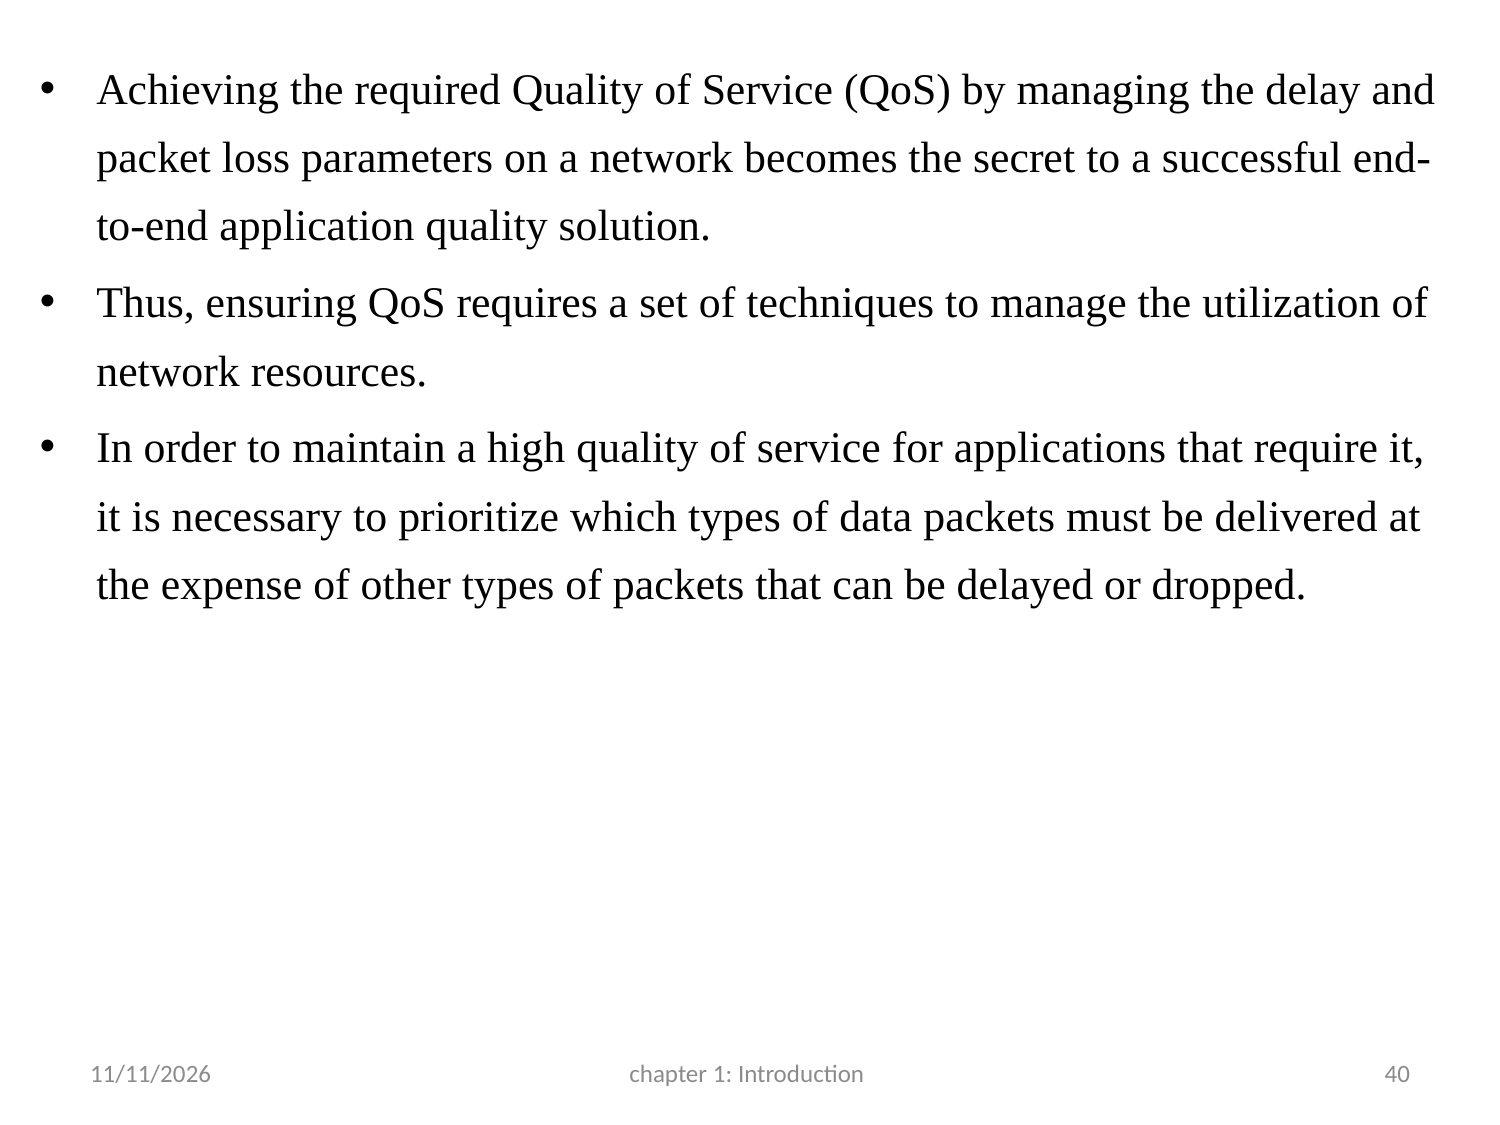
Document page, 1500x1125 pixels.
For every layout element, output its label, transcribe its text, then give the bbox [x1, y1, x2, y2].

slide_number 40 [1074, 1042, 1425, 1103]
footer chapter 1: Introduction [512, 1042, 988, 1103]
subtitle Achieving the required Quality of Service (QoS) by managing the delay and packet loss parameters on a network becomes the secret to a successful end-to-end application quality solution. Thus, ensuring QoS requires a set of techniques to manage the utilization of network resources. In order to maintain a high quality of service for applications that require it, it is necessary to prioritize which types of data packets must be delivered at the expense of other types of packets that can be delayed or dropped. [24, 37, 1475, 1063]
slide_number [75, 1042, 425, 1103]
